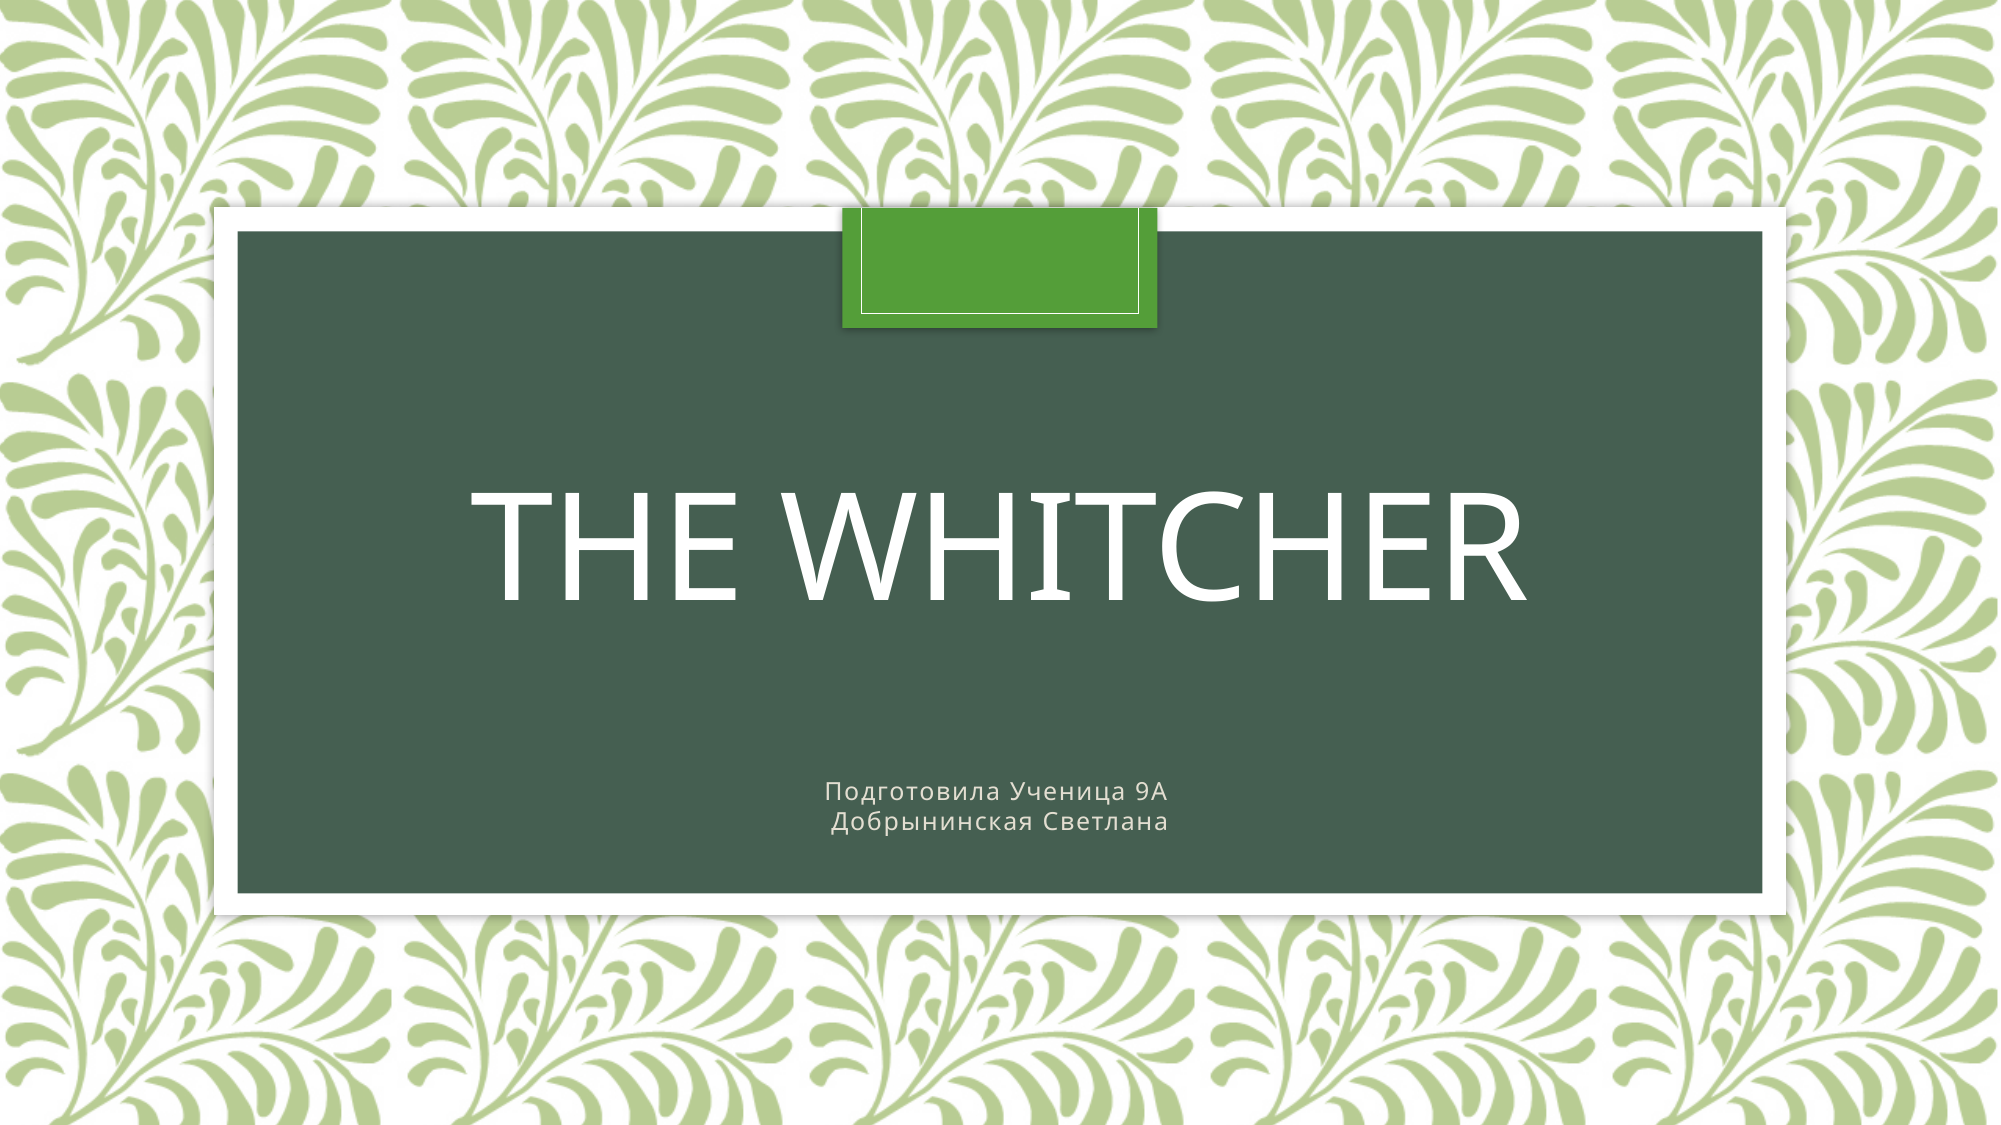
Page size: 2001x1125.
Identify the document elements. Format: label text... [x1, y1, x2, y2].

title The whitcher [256, 343, 1744, 768]
subtitle Подготовила Ученица 9А Добрынинская Светлана [256, 768, 1745, 844]
